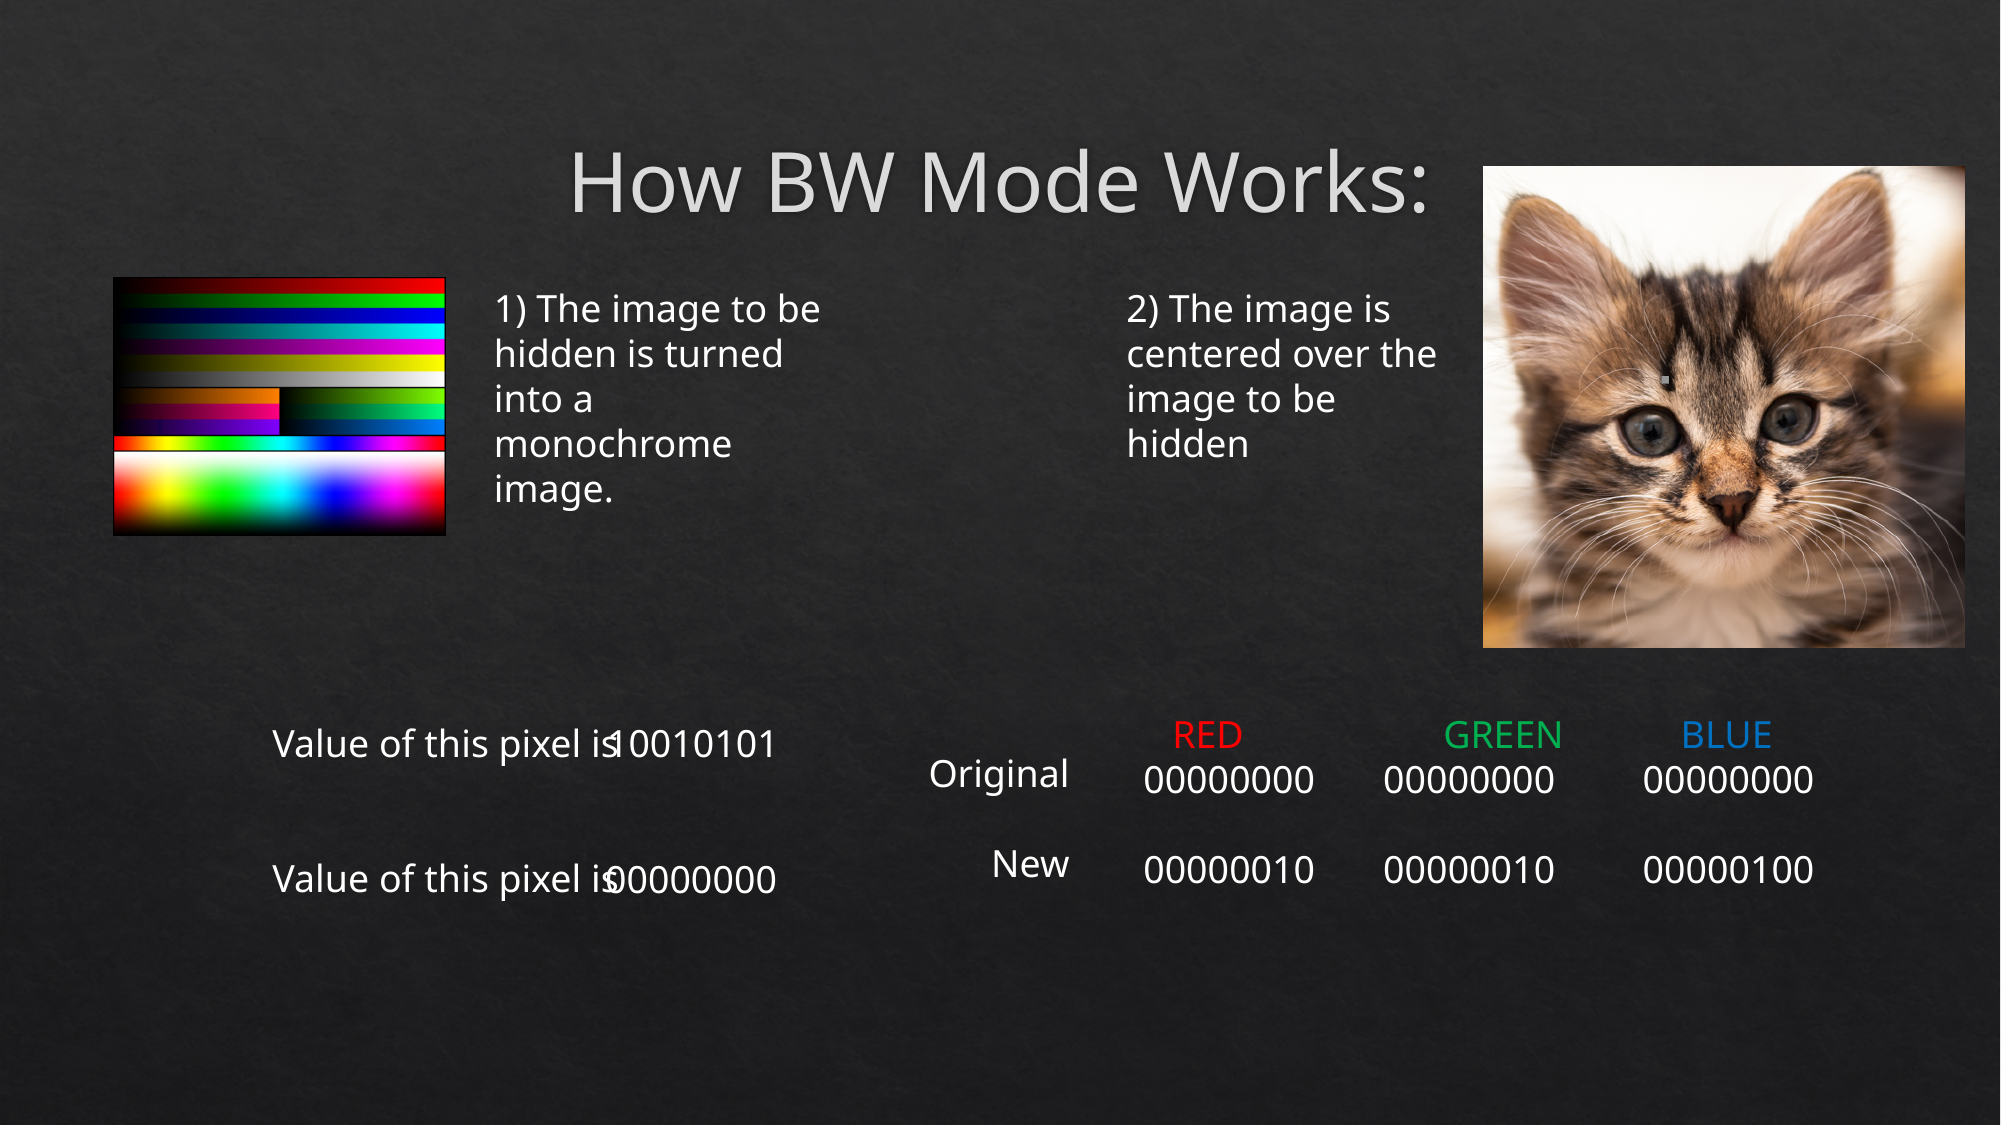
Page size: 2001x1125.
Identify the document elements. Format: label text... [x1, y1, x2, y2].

text_box Original New [913, 742, 1085, 893]
text_box RED GREEN BLUE 00000000 00000000 00000000 00000010 00000010 00000100 [1128, 703, 1830, 989]
title How BW Mode Works: [149, 99, 1849, 260]
text_box 00000000 [580, 848, 792, 909]
picture [1483, 166, 1965, 648]
text_box 2) The image is centered over the image to be hidden [1111, 277, 1475, 473]
picture [112, 277, 447, 536]
text_box 10010101 [592, 712, 794, 773]
text_box Value of this pixel is Value of this pixel is [257, 712, 636, 908]
text_box 1) The image to be hidden is turned into a monochrome image. [479, 277, 852, 518]
